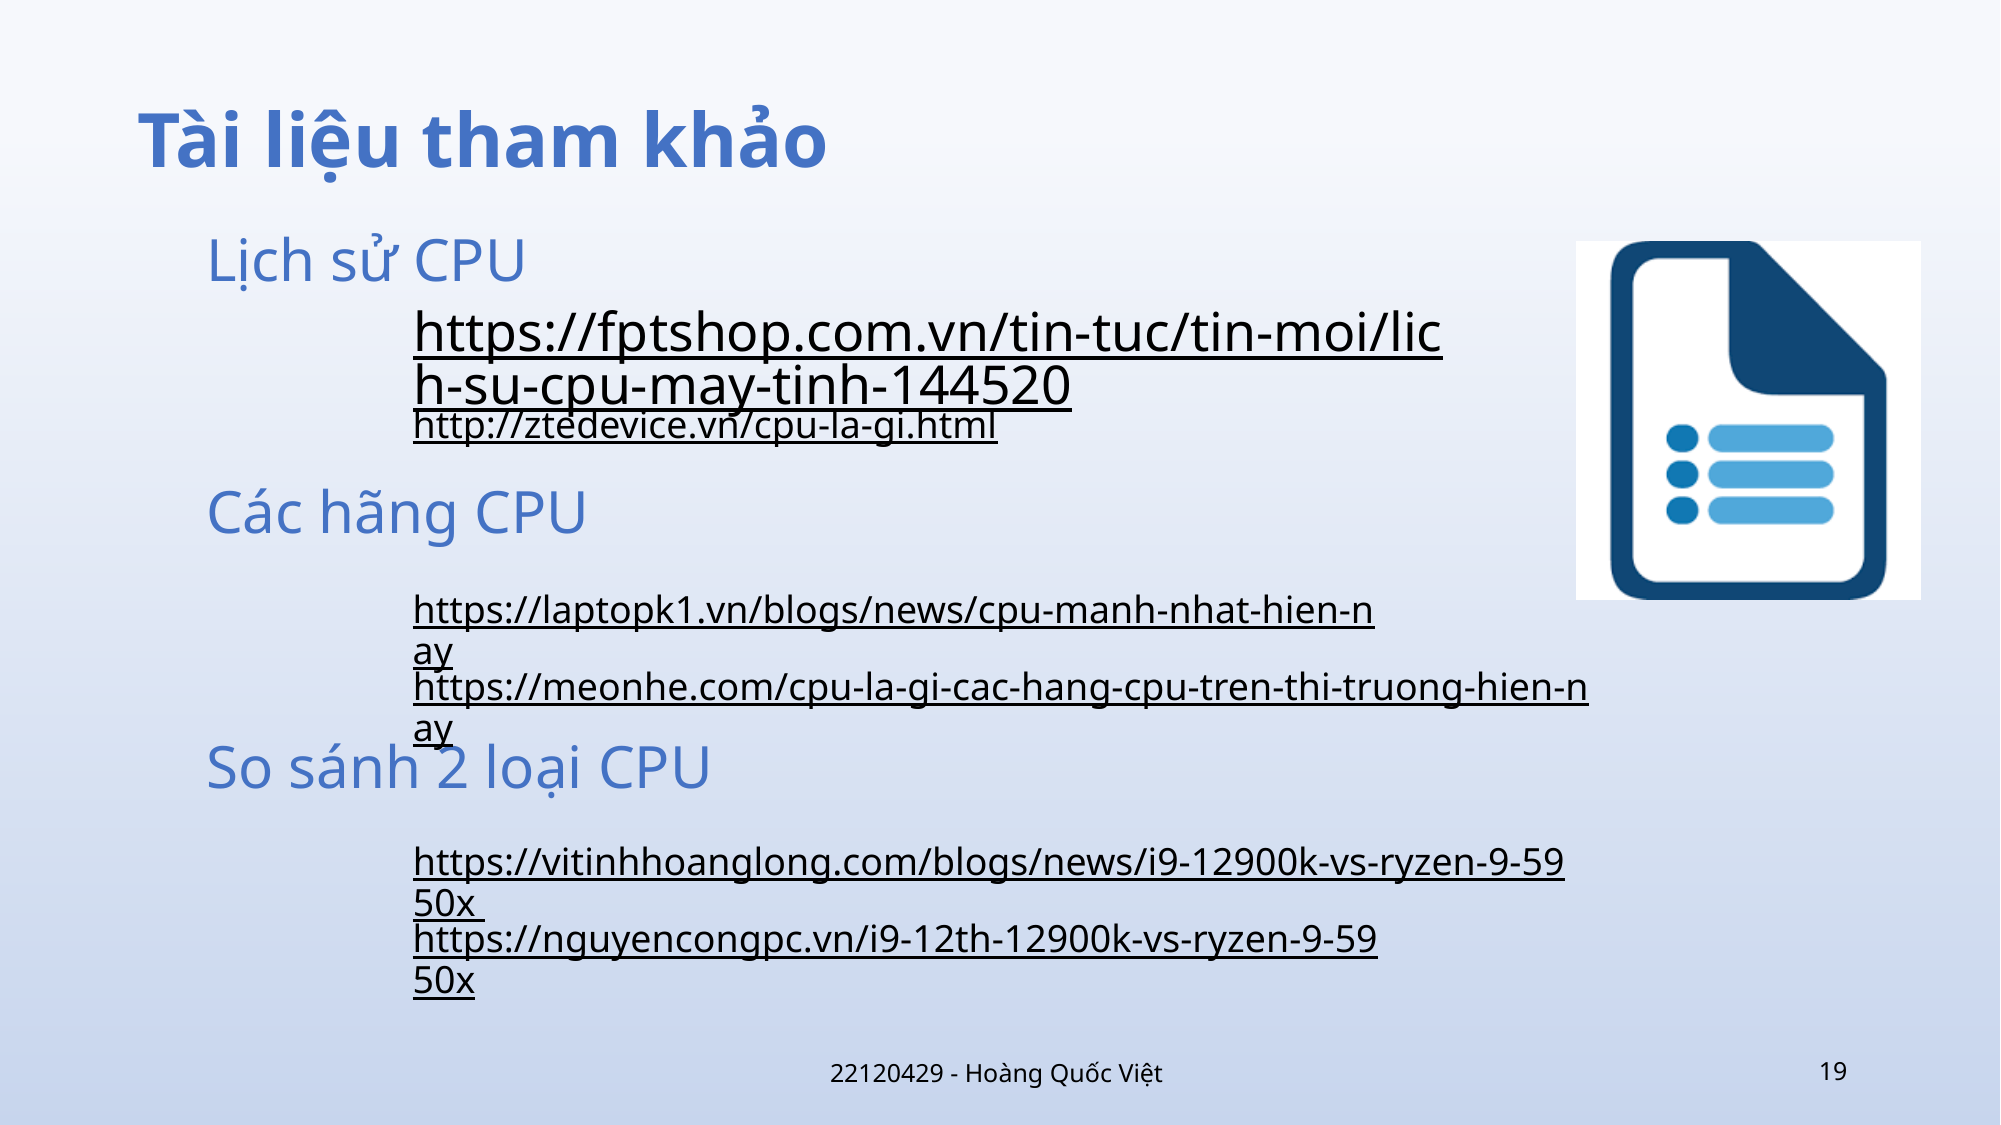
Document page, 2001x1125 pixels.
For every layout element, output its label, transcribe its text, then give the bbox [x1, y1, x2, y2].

text_box https://fptshop.com.vn/tin-tuc/tin-moi/lich-su-cpu-may-tinh-144520 [398, 291, 1480, 373]
text_box https://meonhe.com/cpu-la-gi-cac-hang-cpu-tren-thi-truong-hien-nay [398, 651, 1618, 722]
footer 22120429 - Hoàng Quốc Việt [662, 1042, 1338, 1103]
text_box https://nguyencongpc.vn/i9-12th-12900k-vs-ryzen-9-5950x [398, 904, 1399, 974]
text_box https://vitinhhoanglong.com/blogs/news/i9-12900k-vs-ryzen-9-5950x [398, 826, 1588, 896]
text_box http://ztedevice.vn/cpu-la-gi.html [398, 389, 1399, 460]
slide_number 19 [1412, 1042, 1863, 1103]
text_box Các hãng CPU [190, 473, 952, 555]
text_box So sánh 2 loại CPU [190, 729, 952, 811]
text_box Lịch sử CPU [190, 221, 952, 303]
title Tài liệu tham khảo [122, 102, 884, 184]
picture [1576, 241, 1921, 600]
text_box https://laptopk1.vn/blogs/news/cpu-manh-nhat-hien-nay [398, 574, 1399, 644]
